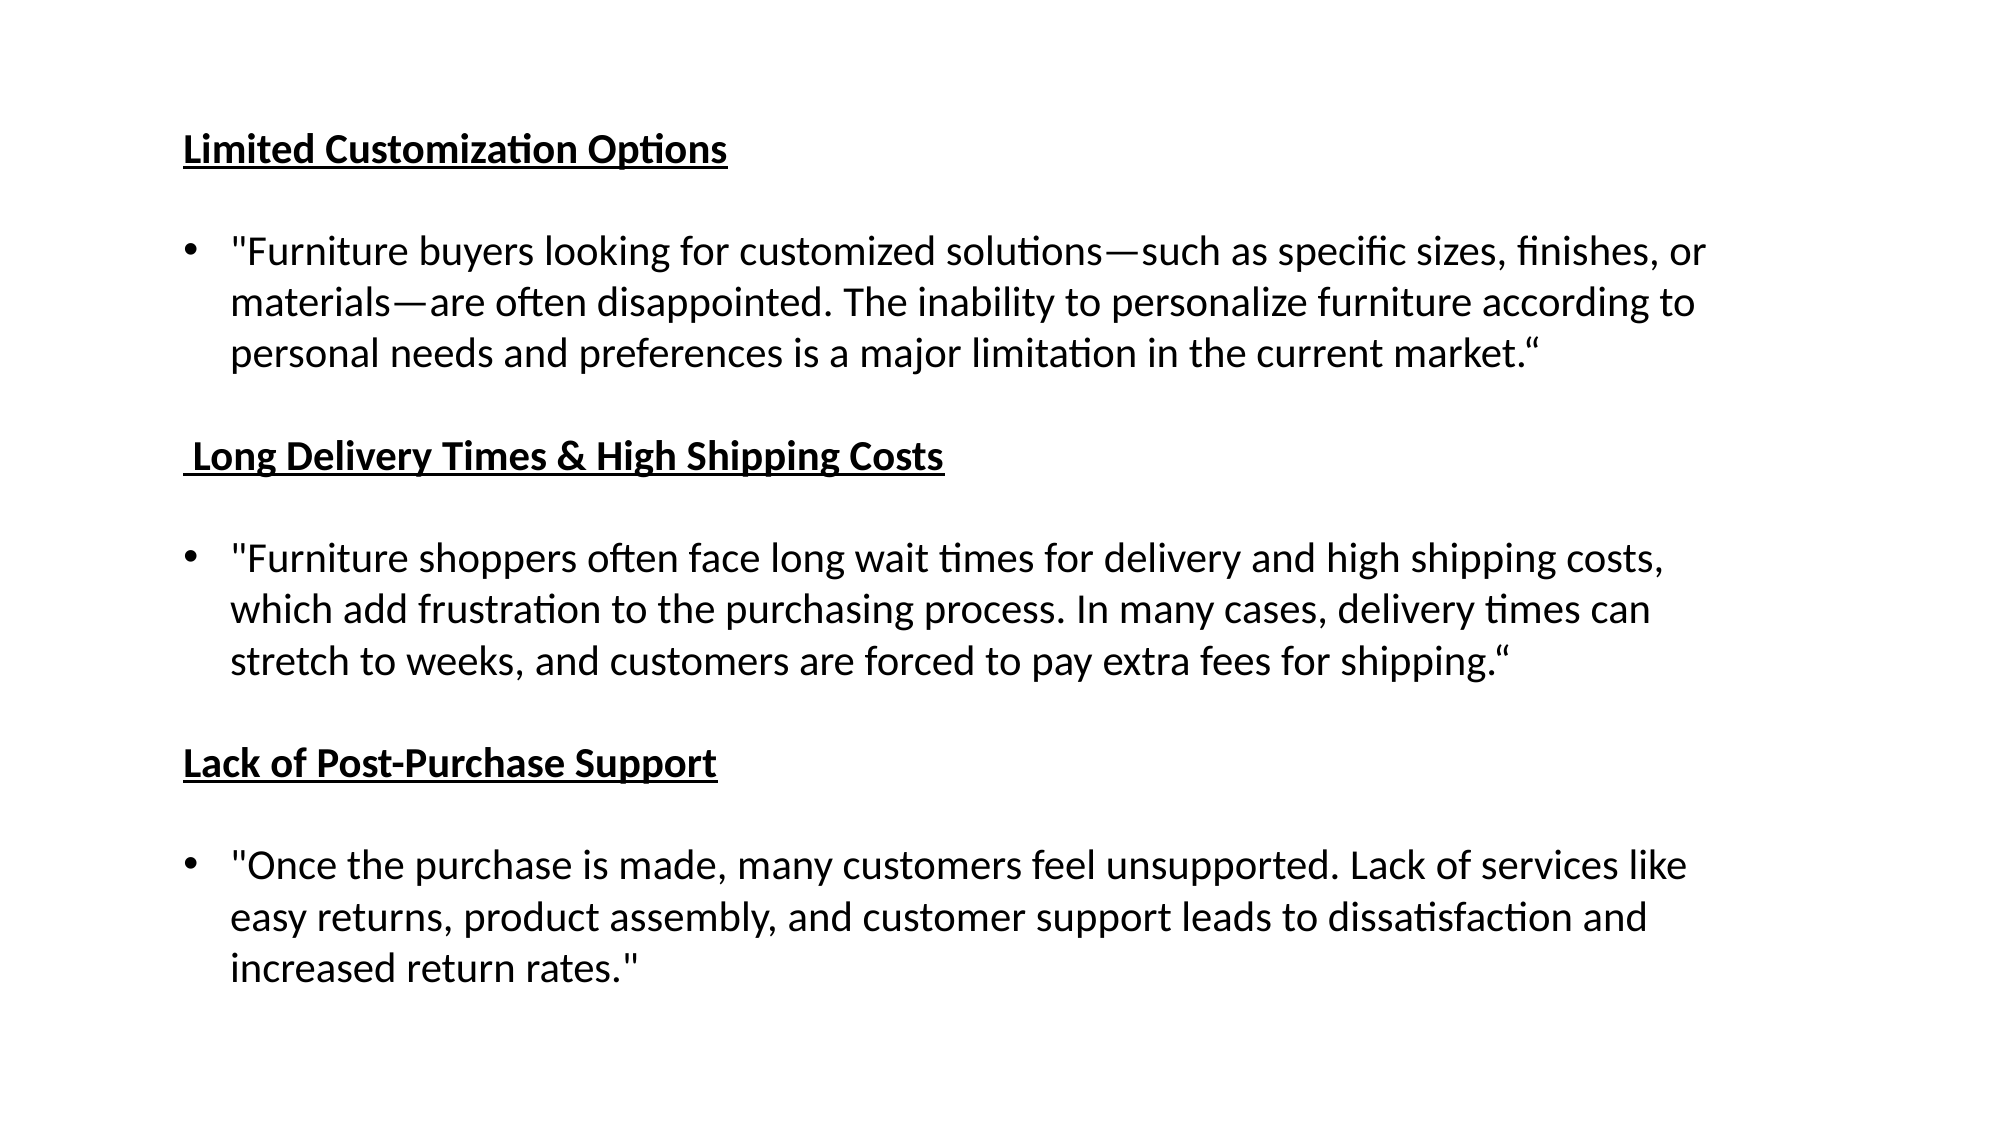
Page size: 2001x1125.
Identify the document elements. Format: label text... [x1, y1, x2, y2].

text_box Limited Customization Options "Furniture buyers looking for customized solutions—such as specific sizes, finishes, or materials—are often disappointed. The inability to personalize furniture according to personal needs and preferences is a major limitation in the current market.“ Long Delivery Times & High Shipping Costs "Furniture shoppers often face long wait times for delivery and high shipping costs, which add frustration to the purchasing process. In many cases, delivery times can stretch to weeks, and customers are forced to pay extra fees for shipping.“ Lack of Post-Purchase Support "Once the purchase is made, many customers feel unsupported. Lack of services like easy returns, product assembly, and customer support leads to dissatisfaction and increased return rates." [168, 112, 1767, 1101]
